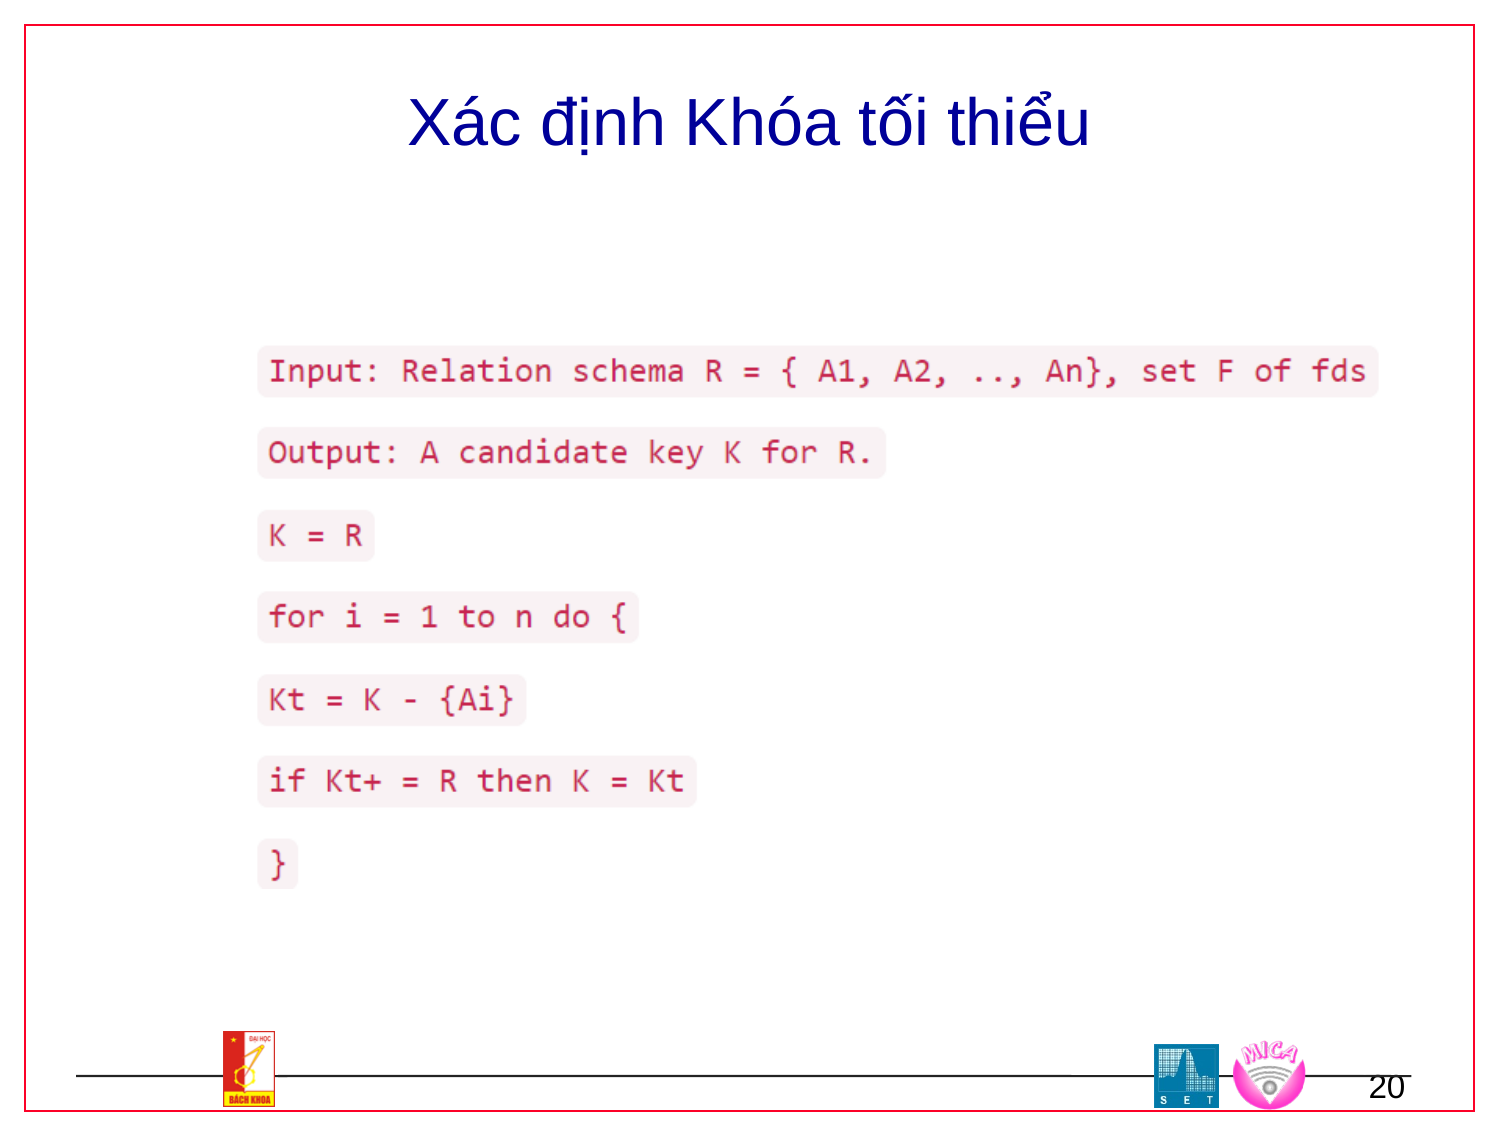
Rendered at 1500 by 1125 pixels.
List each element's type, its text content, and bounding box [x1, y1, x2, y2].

picture [252, 335, 1382, 890]
slide_number 20 [1074, 1025, 1388, 1100]
picture [222, 1030, 276, 1108]
title Xác định Khóa tối thiểu [111, 74, 1388, 163]
picture [1231, 1100, 1307, 1111]
